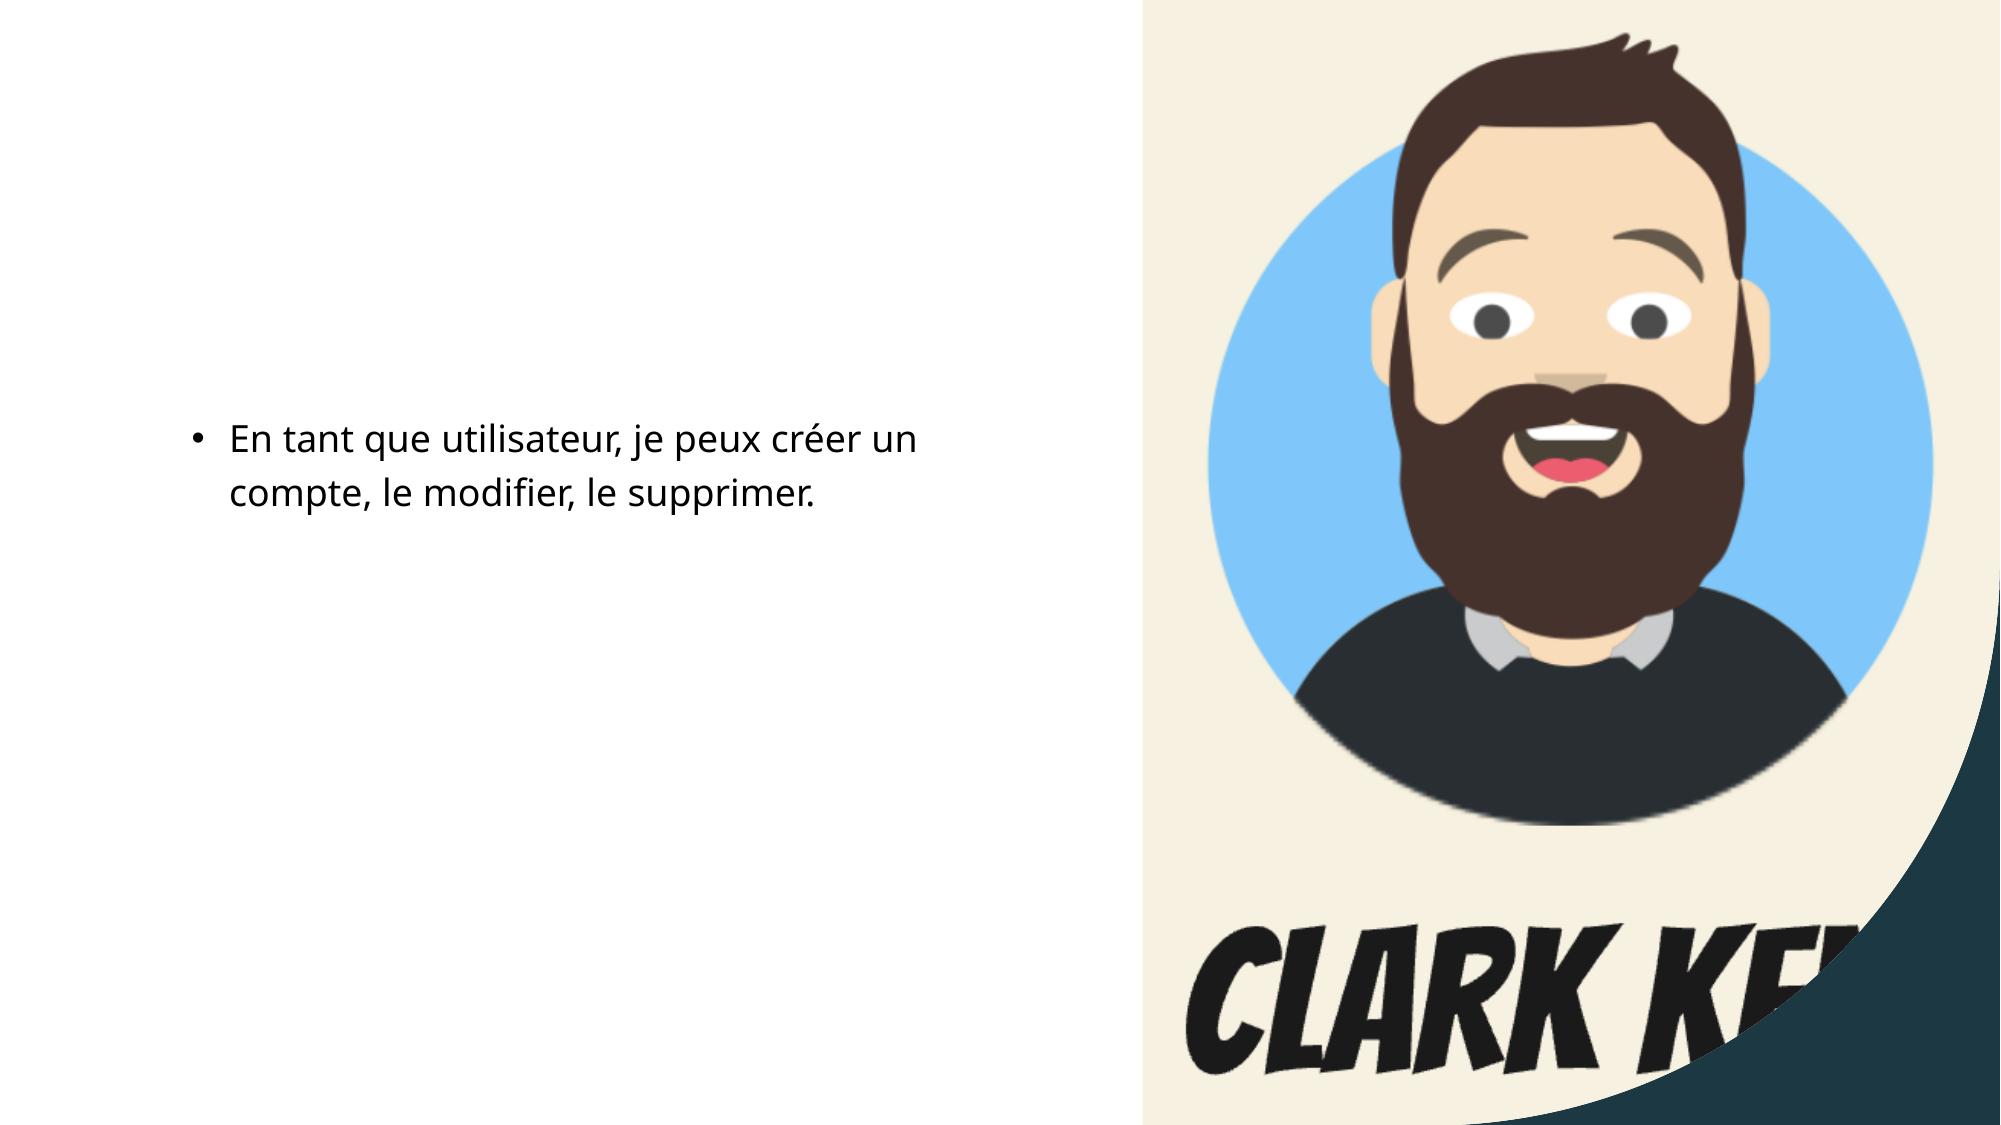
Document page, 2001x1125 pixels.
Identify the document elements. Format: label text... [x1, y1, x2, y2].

text_box [0, 0, 1142, 1125]
list En tant que utilisateur, je peux créer un compte, le modifier, le supprimer. [176, 398, 974, 975]
picture [1142, 0, 2000, 1125]
